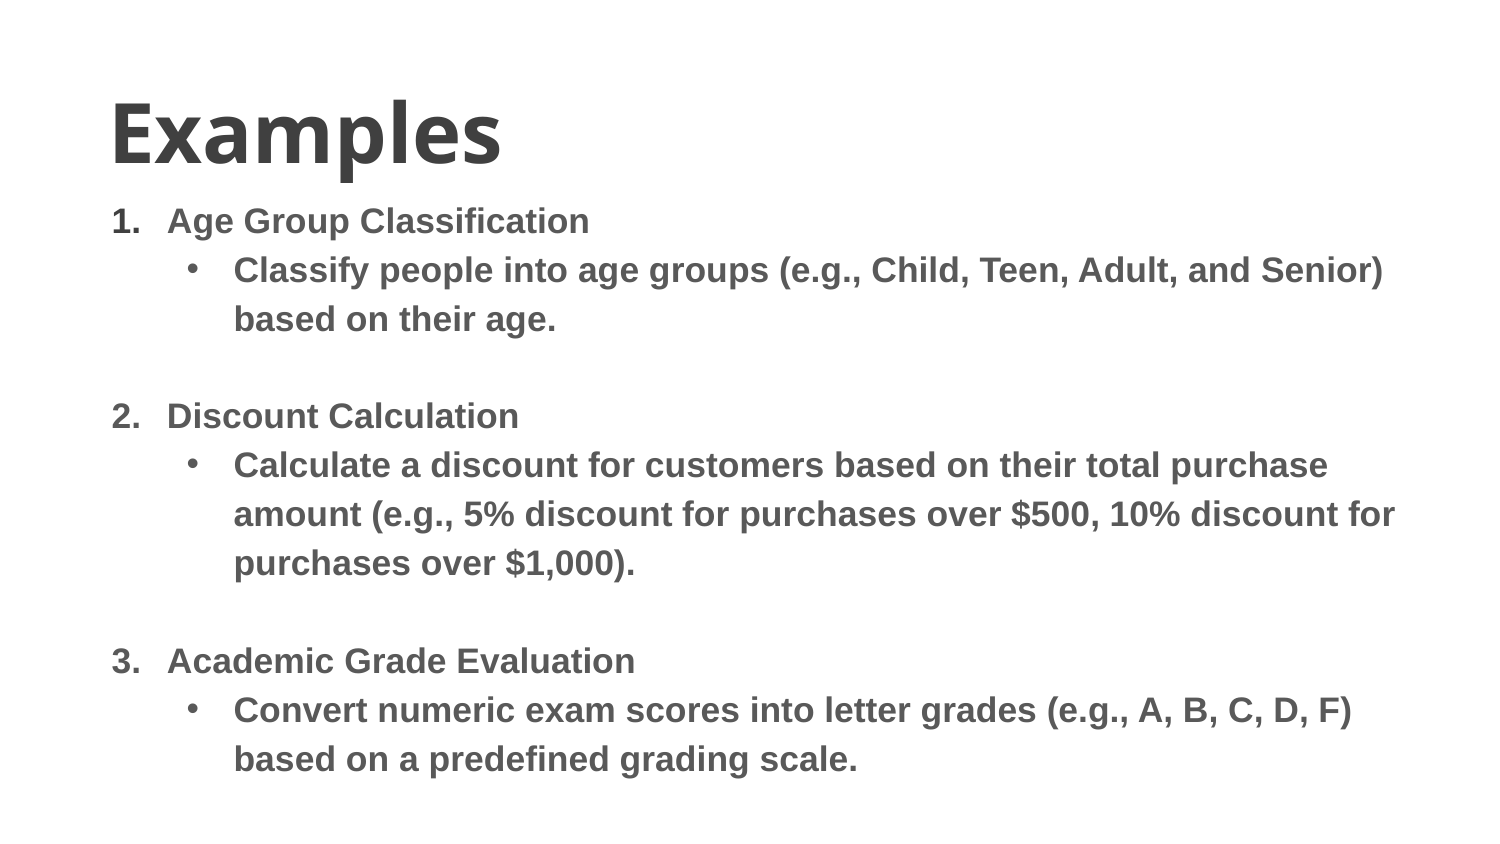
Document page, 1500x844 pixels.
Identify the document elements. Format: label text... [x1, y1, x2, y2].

text_box Examples [93, 65, 1225, 176]
text_box Age Group Classification Classify people into age groups (e.g., Child, Teen, Adult, and Senior) based on their age. Discount Calculation Calculate a discount for customers based on their total purchase amount (e.g., 5% discount for purchases over $500, 10% discount for purchases over $1,000). Academic Grade Evaluation Convert numeric exam scores into letter grades (e.g., A, B, C, D, F) based on a predefined grading scale. [76, 176, 1423, 802]
